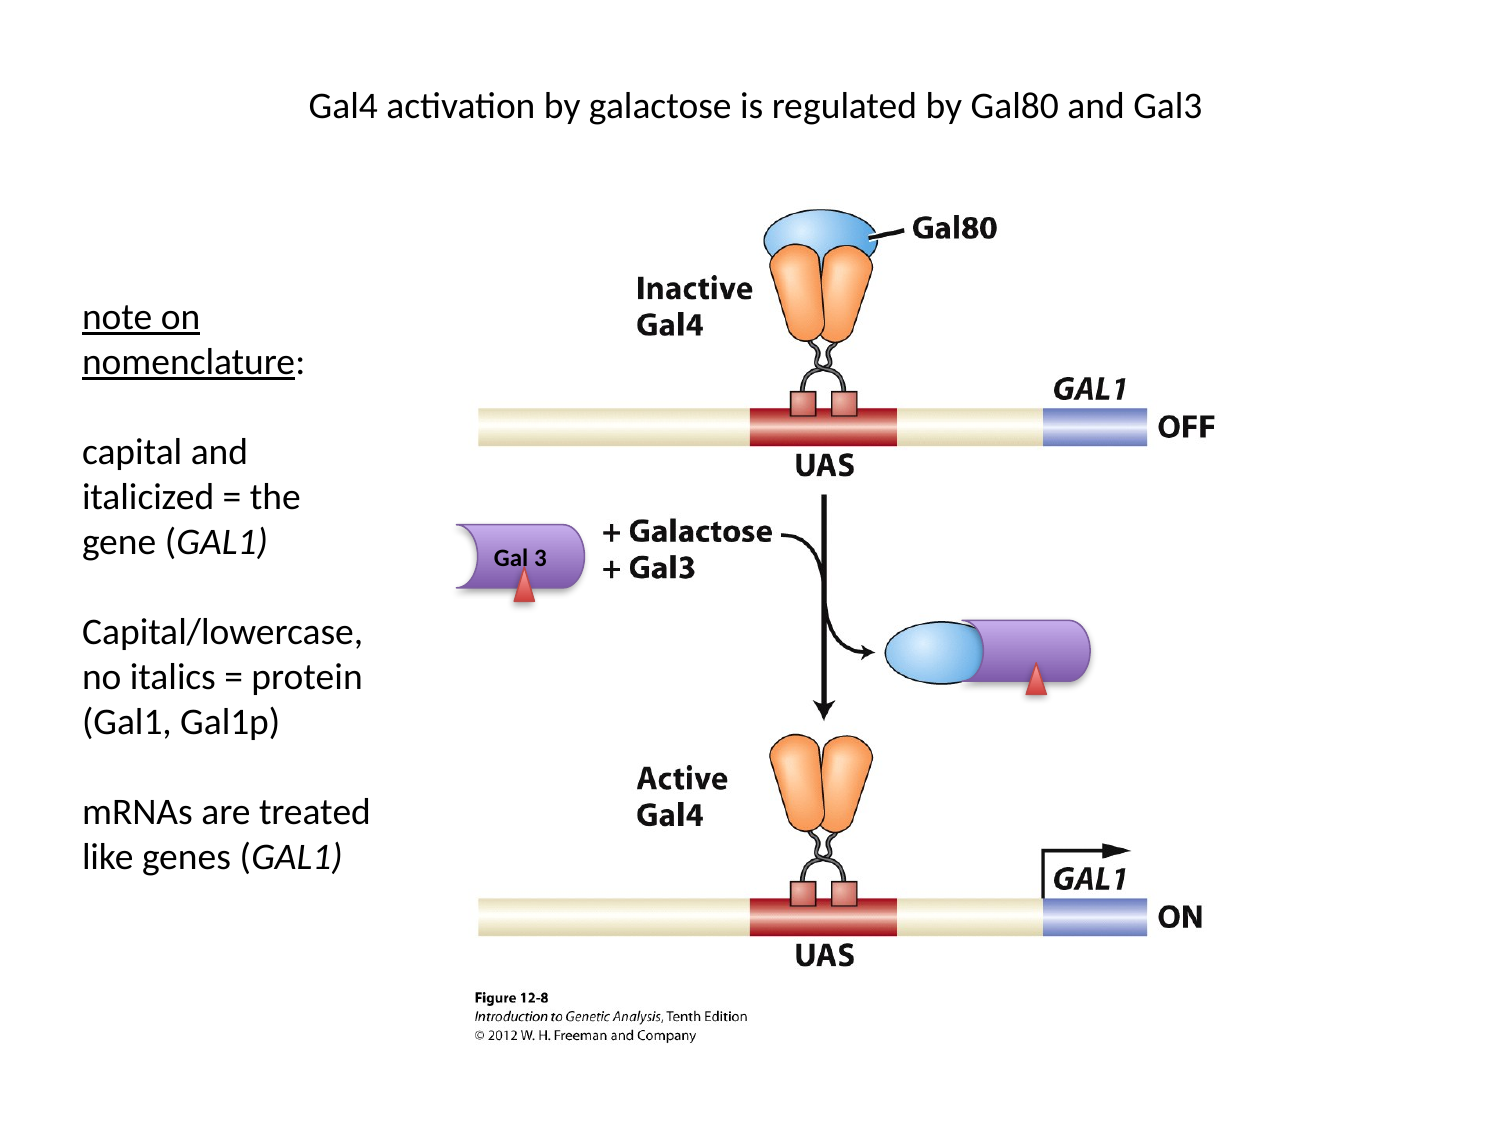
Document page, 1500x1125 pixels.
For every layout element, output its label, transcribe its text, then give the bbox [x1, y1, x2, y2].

text_box Gal4 activation by galactose is regulated by Gal80 and Gal3 [293, 73, 1219, 134]
text_box note on nomenclature: capital and italicized = the gene (GAL1) Capital/lowercase, no italics = protein (Gal1, Gal1p) mRNAs are treated like genes (GAL1) [67, 284, 399, 885]
picture [467, 198, 1225, 1046]
